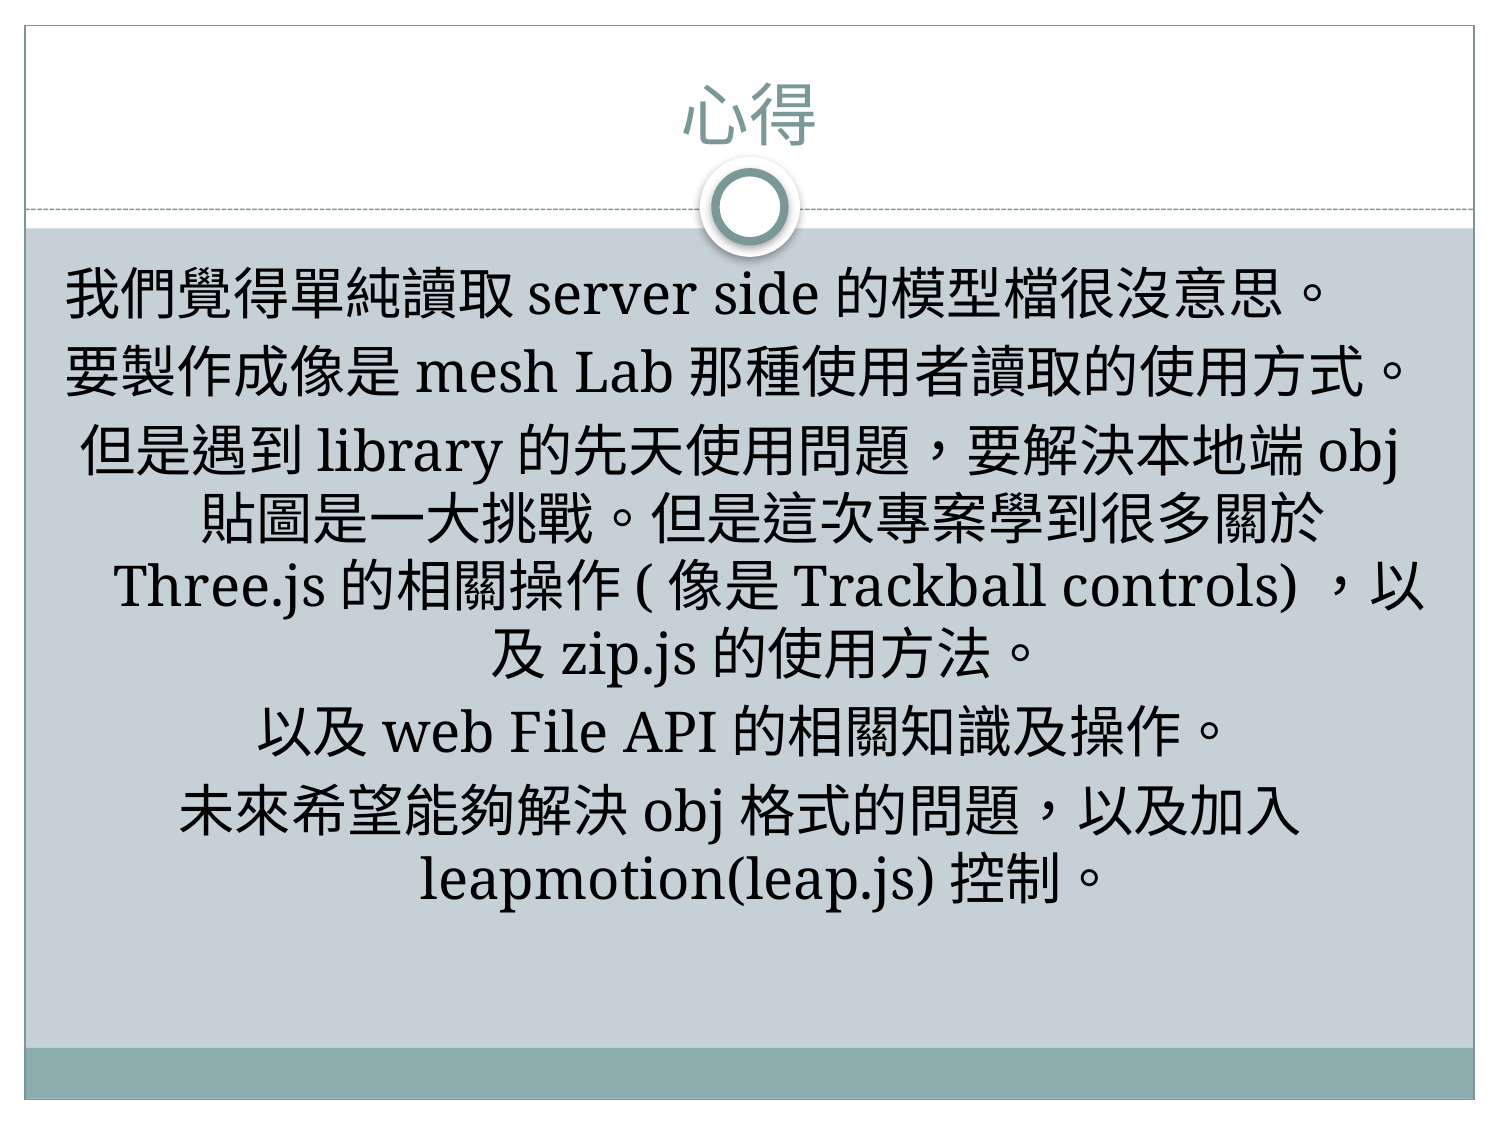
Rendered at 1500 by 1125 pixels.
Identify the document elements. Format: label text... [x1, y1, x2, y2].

list 我們覺得單純讀取server side的模型檔很沒意思。 要製作成像是mesh Lab那種使用者讀取的使用方式。 但是遇到library的先天使用問題，要解決本地端obj貼圖是一大挑戰。但是這次專案學到很多關於Three.js的相關操作(像是Trackball controls)，以及zip.js的使用方法。 以及web File API的相關知識及操作。 未來希望能夠解決obj格式的問題，以及加入leapmotion(leap.js)控制。 [49, 250, 1445, 1001]
title 心得 [49, 37, 1450, 162]
